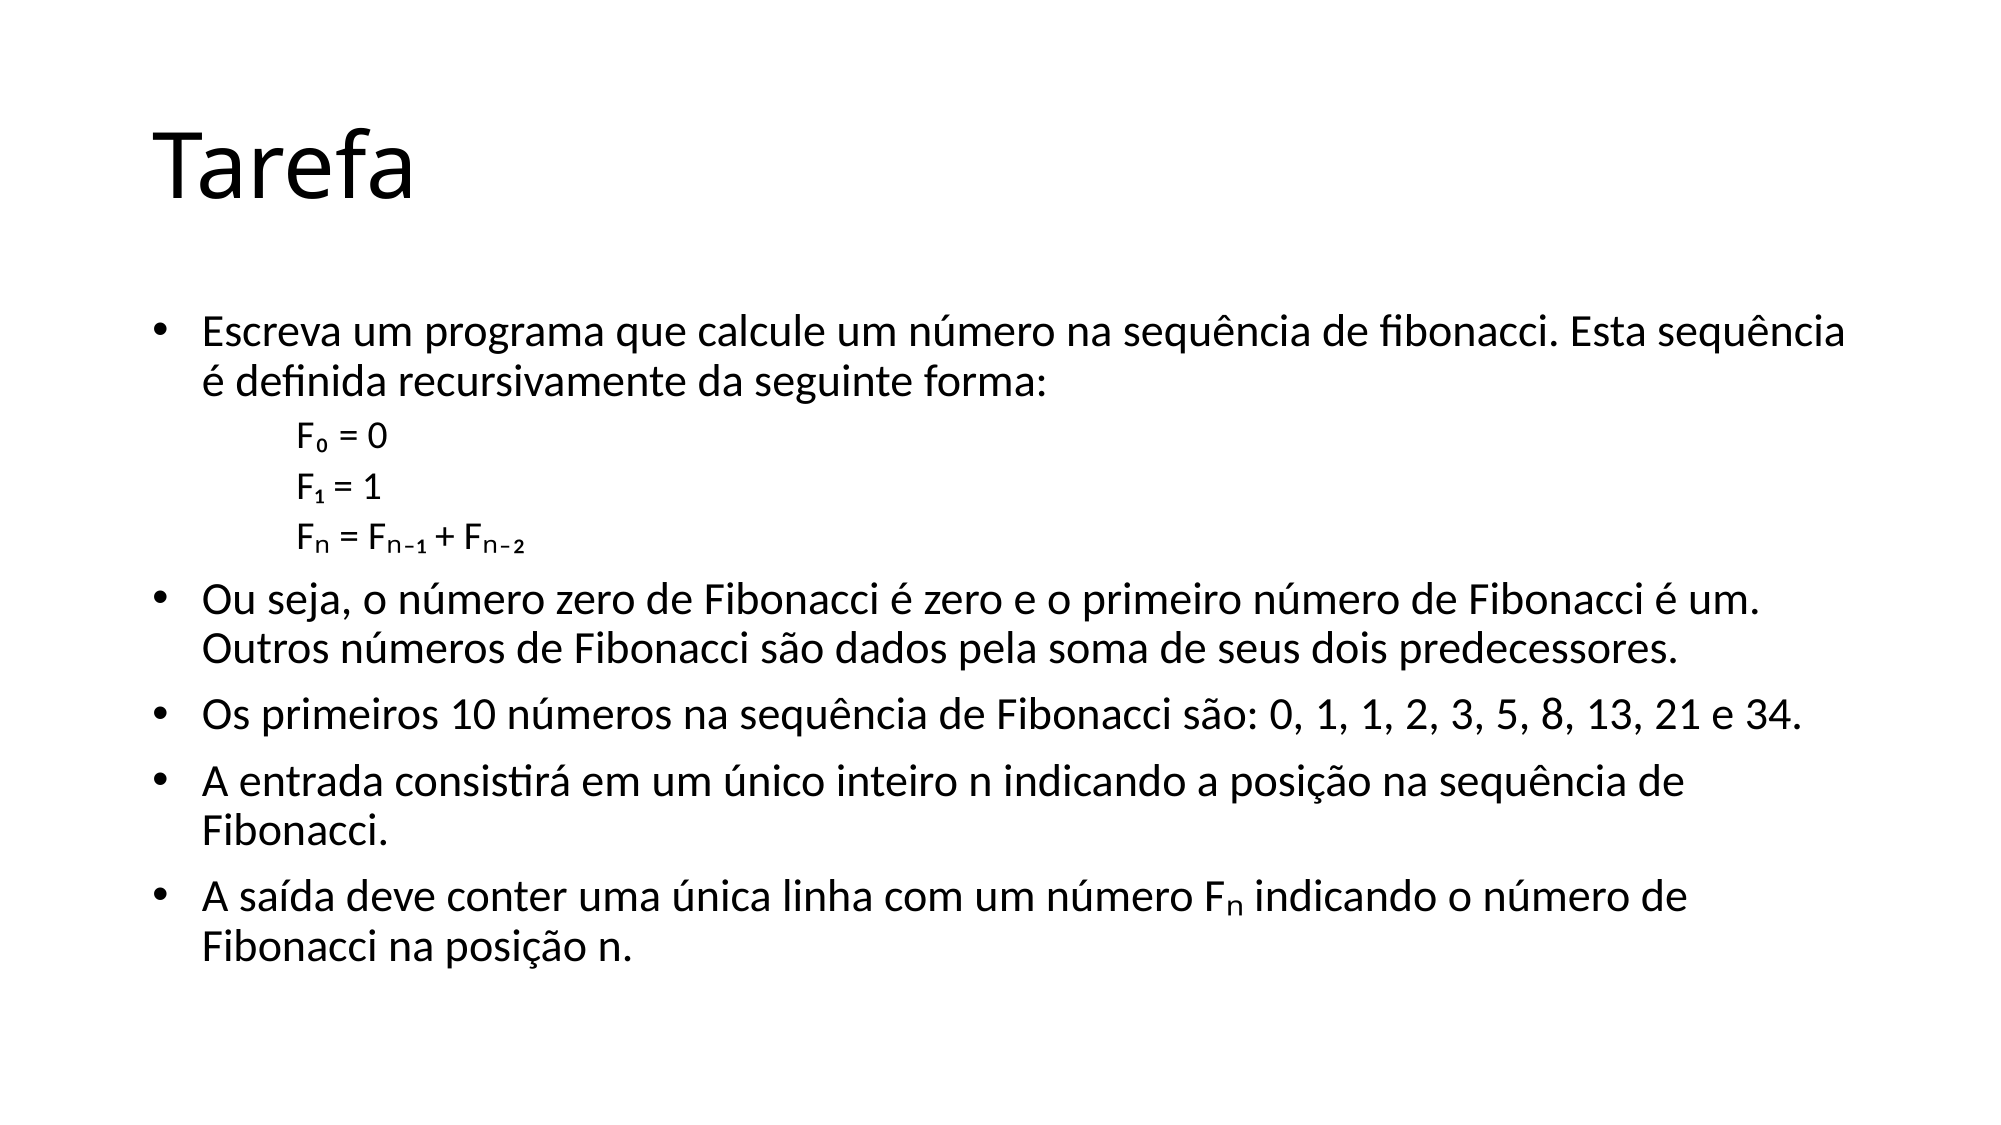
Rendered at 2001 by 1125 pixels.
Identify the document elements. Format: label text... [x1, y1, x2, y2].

title Tarefa [137, 59, 1863, 278]
list Escreva um programa que calcule um número na sequência de fibonacci. Esta sequência é definida recursivamente da seguinte forma: F₀ = 0 F₁ = 1 Fₙ = Fₙ₋₁ + Fₙ₋₂ Ou seja, o número zero de Fibonacci é zero e o primeiro número de Fibonacci é um. Outros números de Fibonacci são dados pela soma de seus dois predecessores. Os primeiros 10 números na sequência de Fibonacci são: 0, 1, 1, 2, 3, 5, 8, 13, 21 e 34. A entrada consistirá em um único inteiro n indicando a posição na sequência de Fibonacci. A saída deve conter uma única linha com um número Fₙ indicando o número de Fibonacci na posição n. [137, 299, 1863, 1014]
